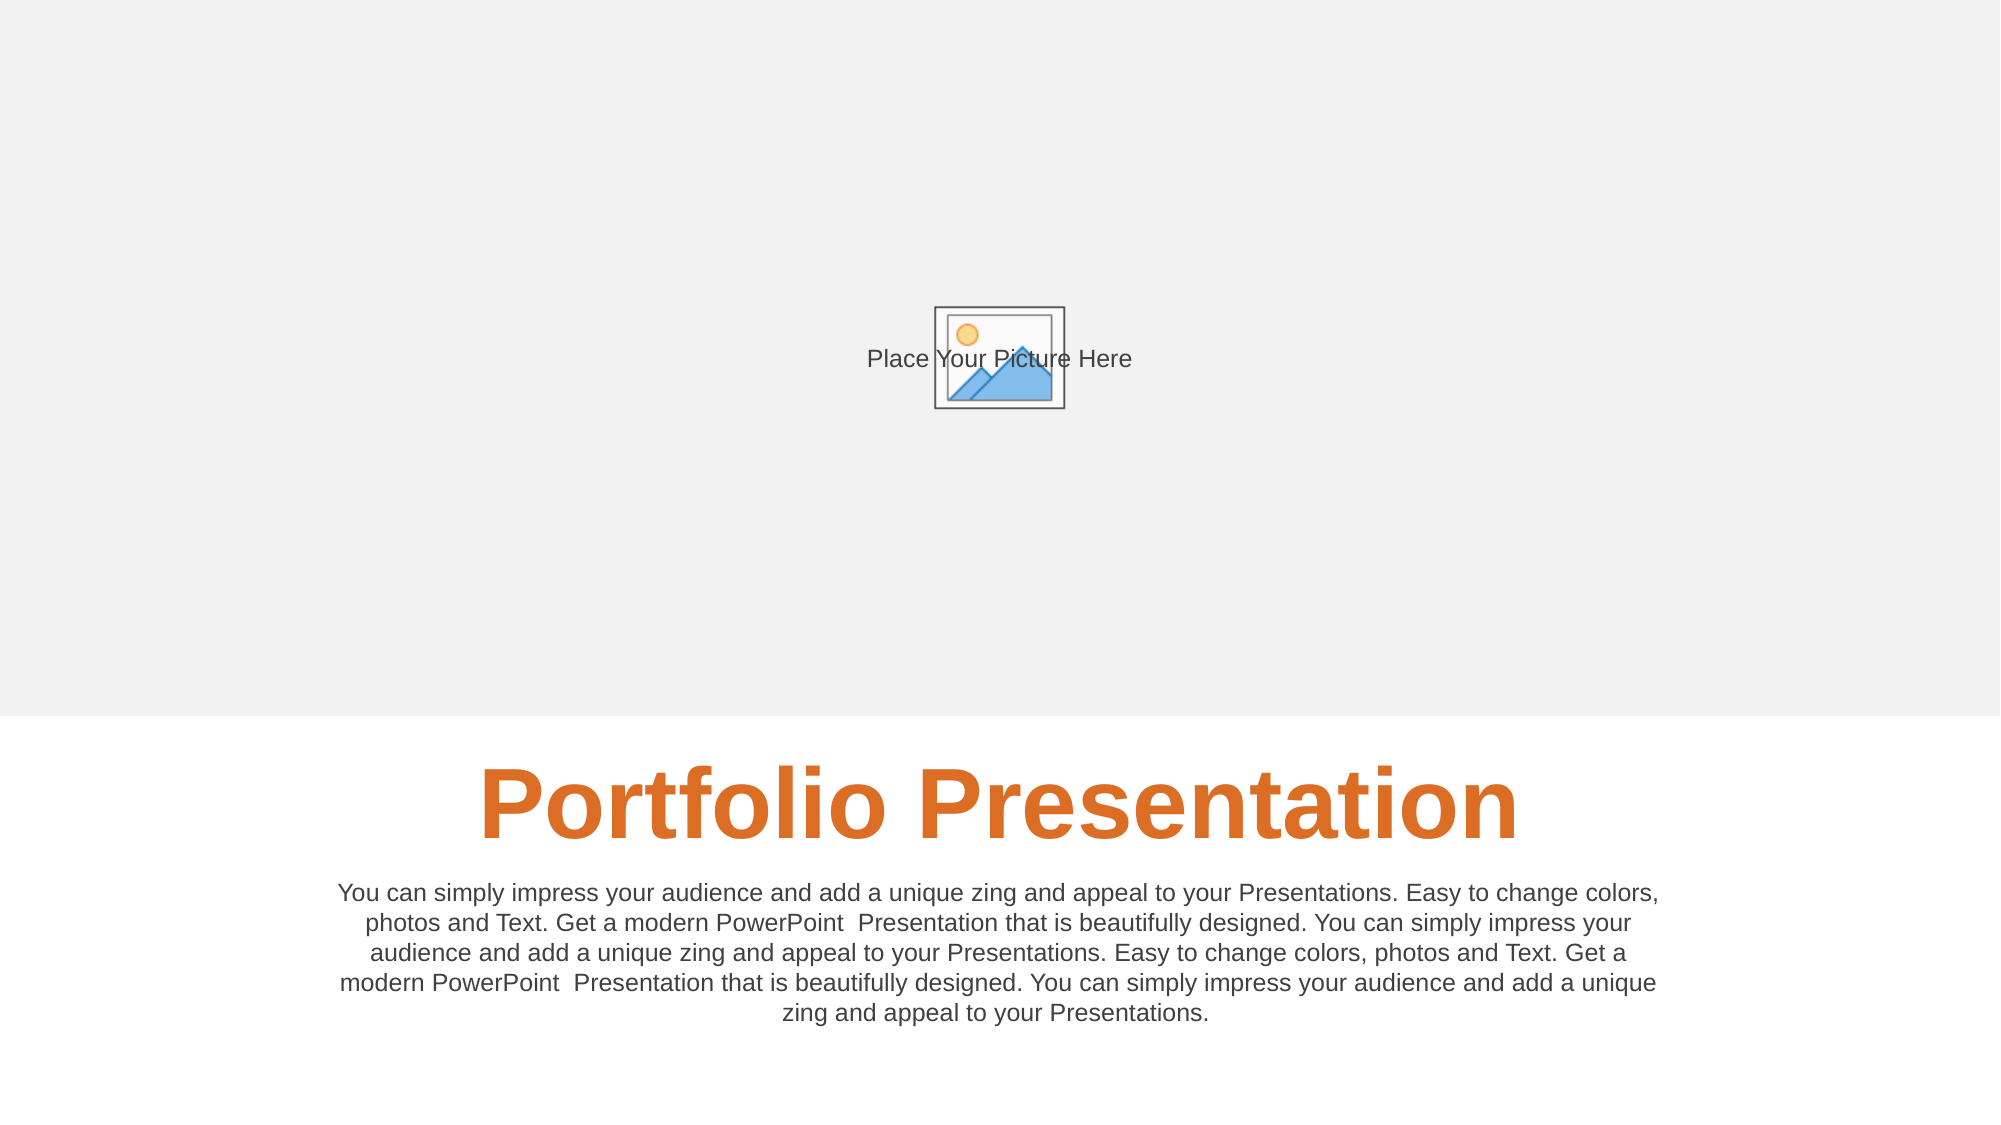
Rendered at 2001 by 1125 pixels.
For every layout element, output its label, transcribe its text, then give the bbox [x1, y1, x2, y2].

picture [0, 0, 2000, 716]
text_box Portfolio Presentation [315, 743, 1685, 843]
text_box You can simply impress your audience and add a unique zing and appeal to your Presentations. Easy to change colors, photos and Text. Get a modern PowerPoint Presentation that is beautifully designed. You can simply impress your audience and add a unique zing and appeal to your Presentations. Easy to change colors, photos and Text. Get a modern PowerPoint Presentation that is beautifully designed. You can simply impress your audience and add a unique zing and appeal to your Presentations. [315, 869, 1685, 1034]
